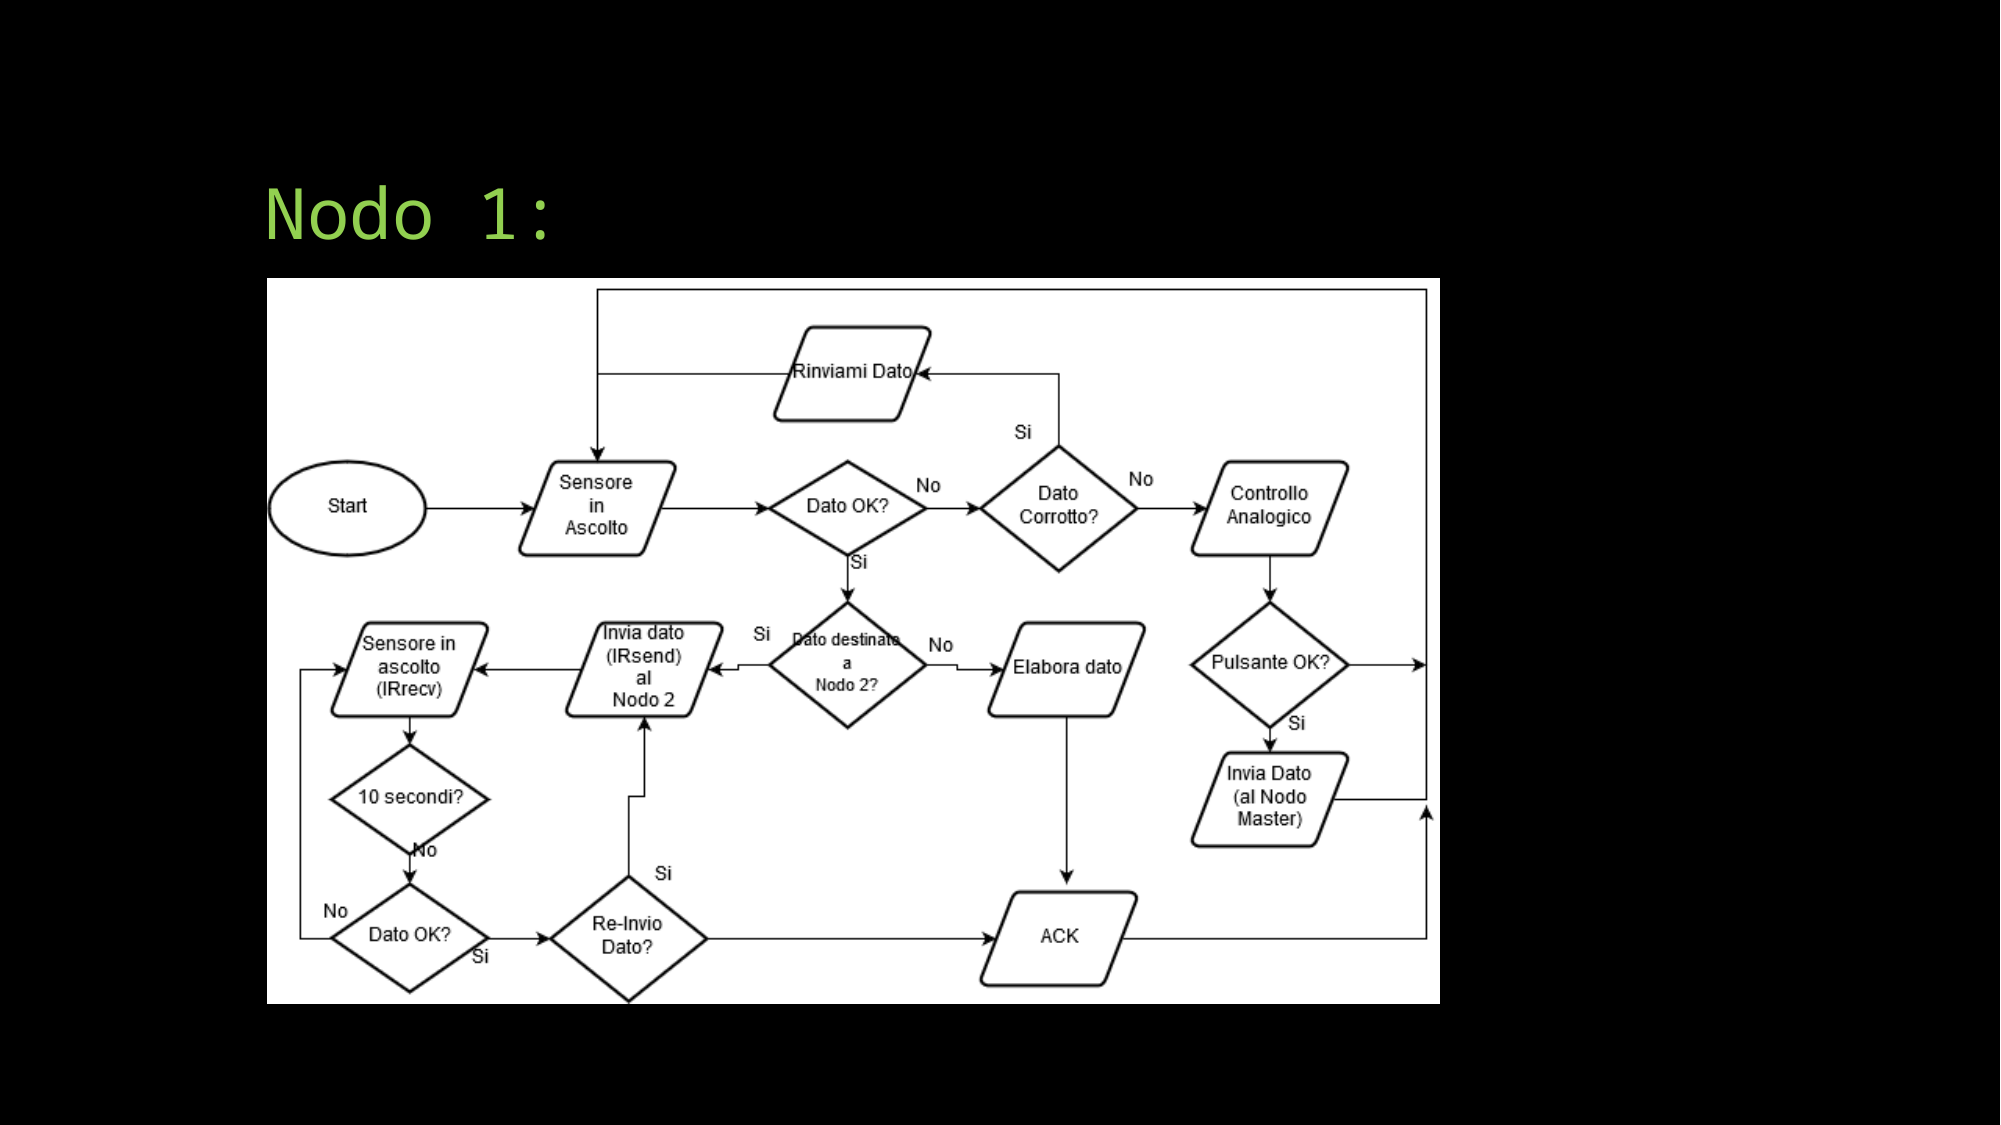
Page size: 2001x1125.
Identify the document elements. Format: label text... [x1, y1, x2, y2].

picture [267, 278, 1440, 1004]
title Nodo 1: [249, 75, 1750, 263]
